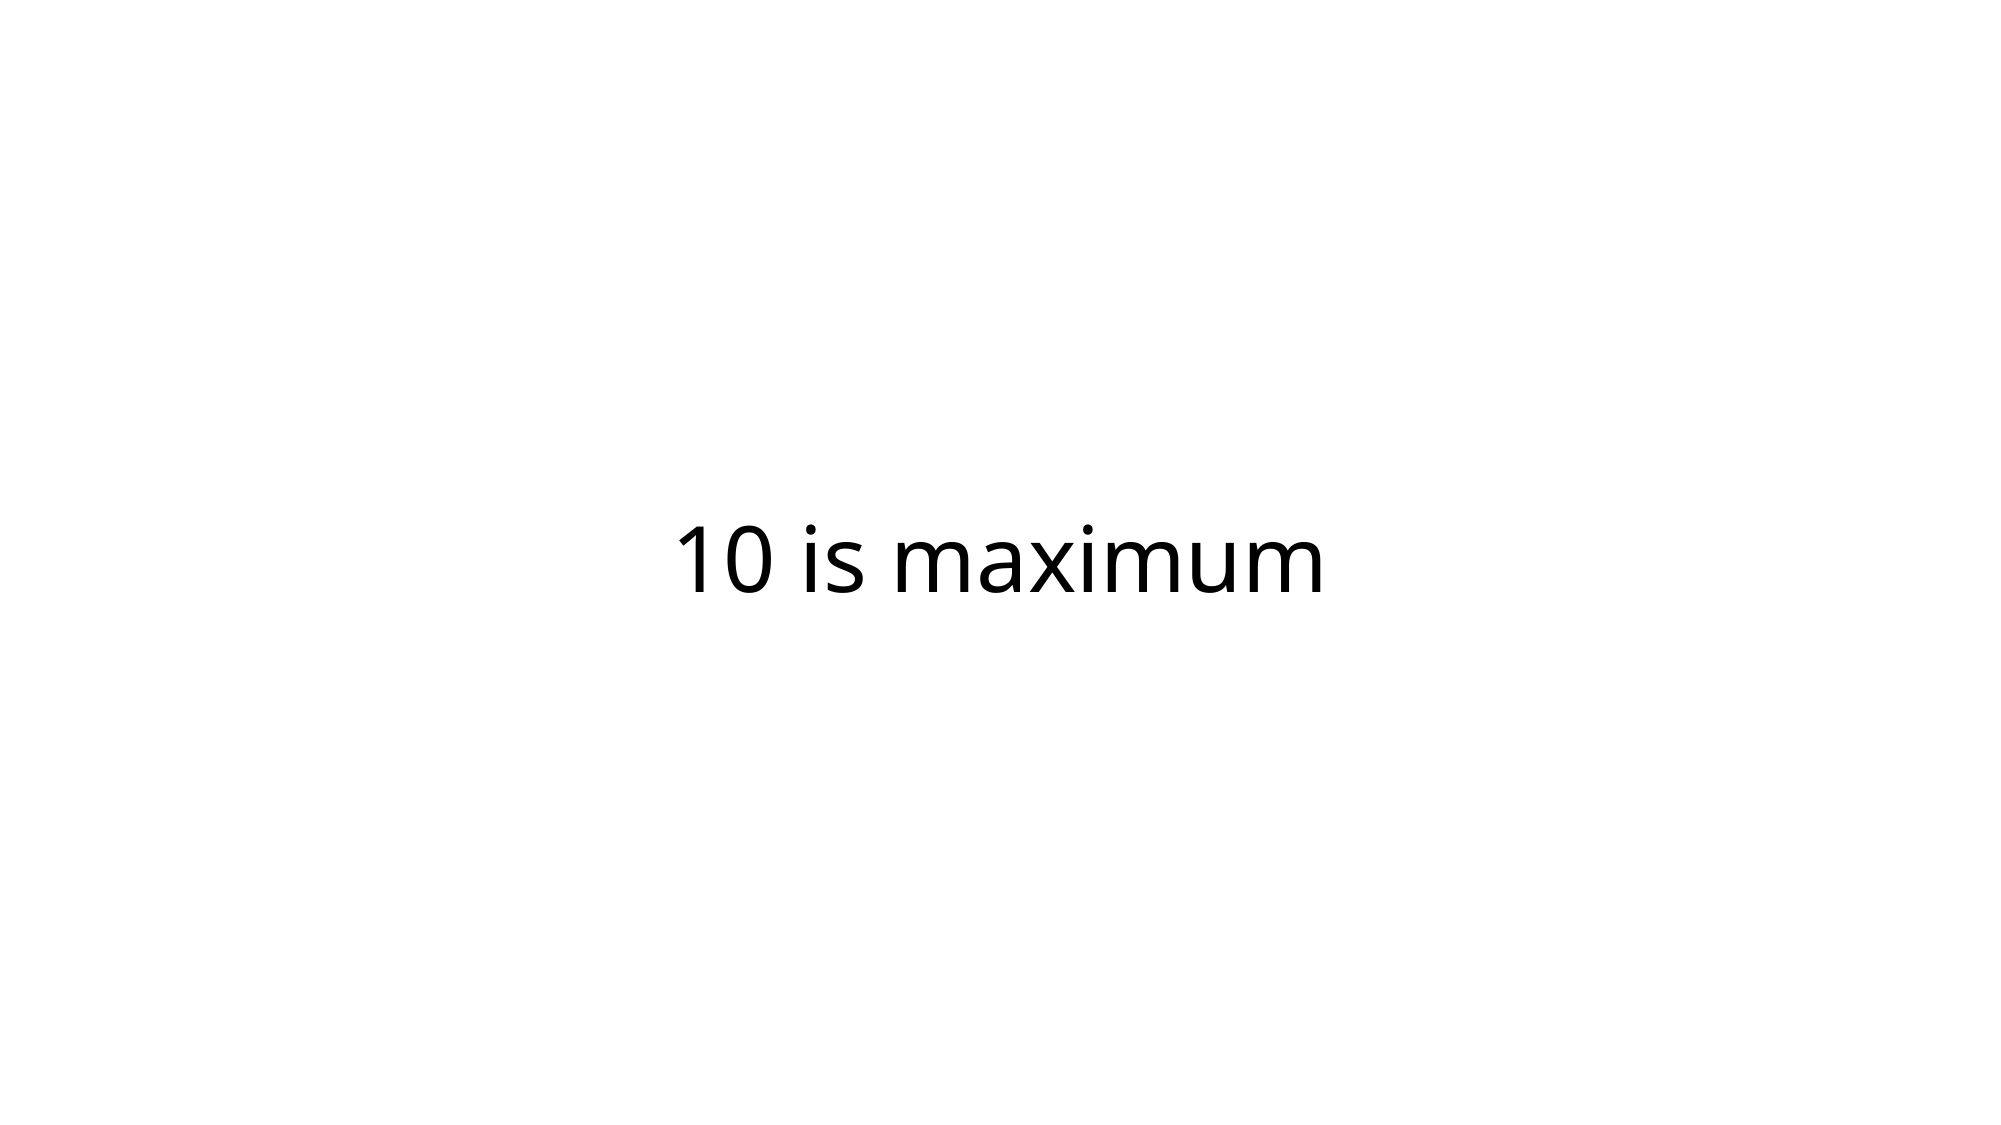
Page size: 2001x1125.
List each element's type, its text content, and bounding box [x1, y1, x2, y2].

title 10 is maximum [137, 453, 1863, 672]
